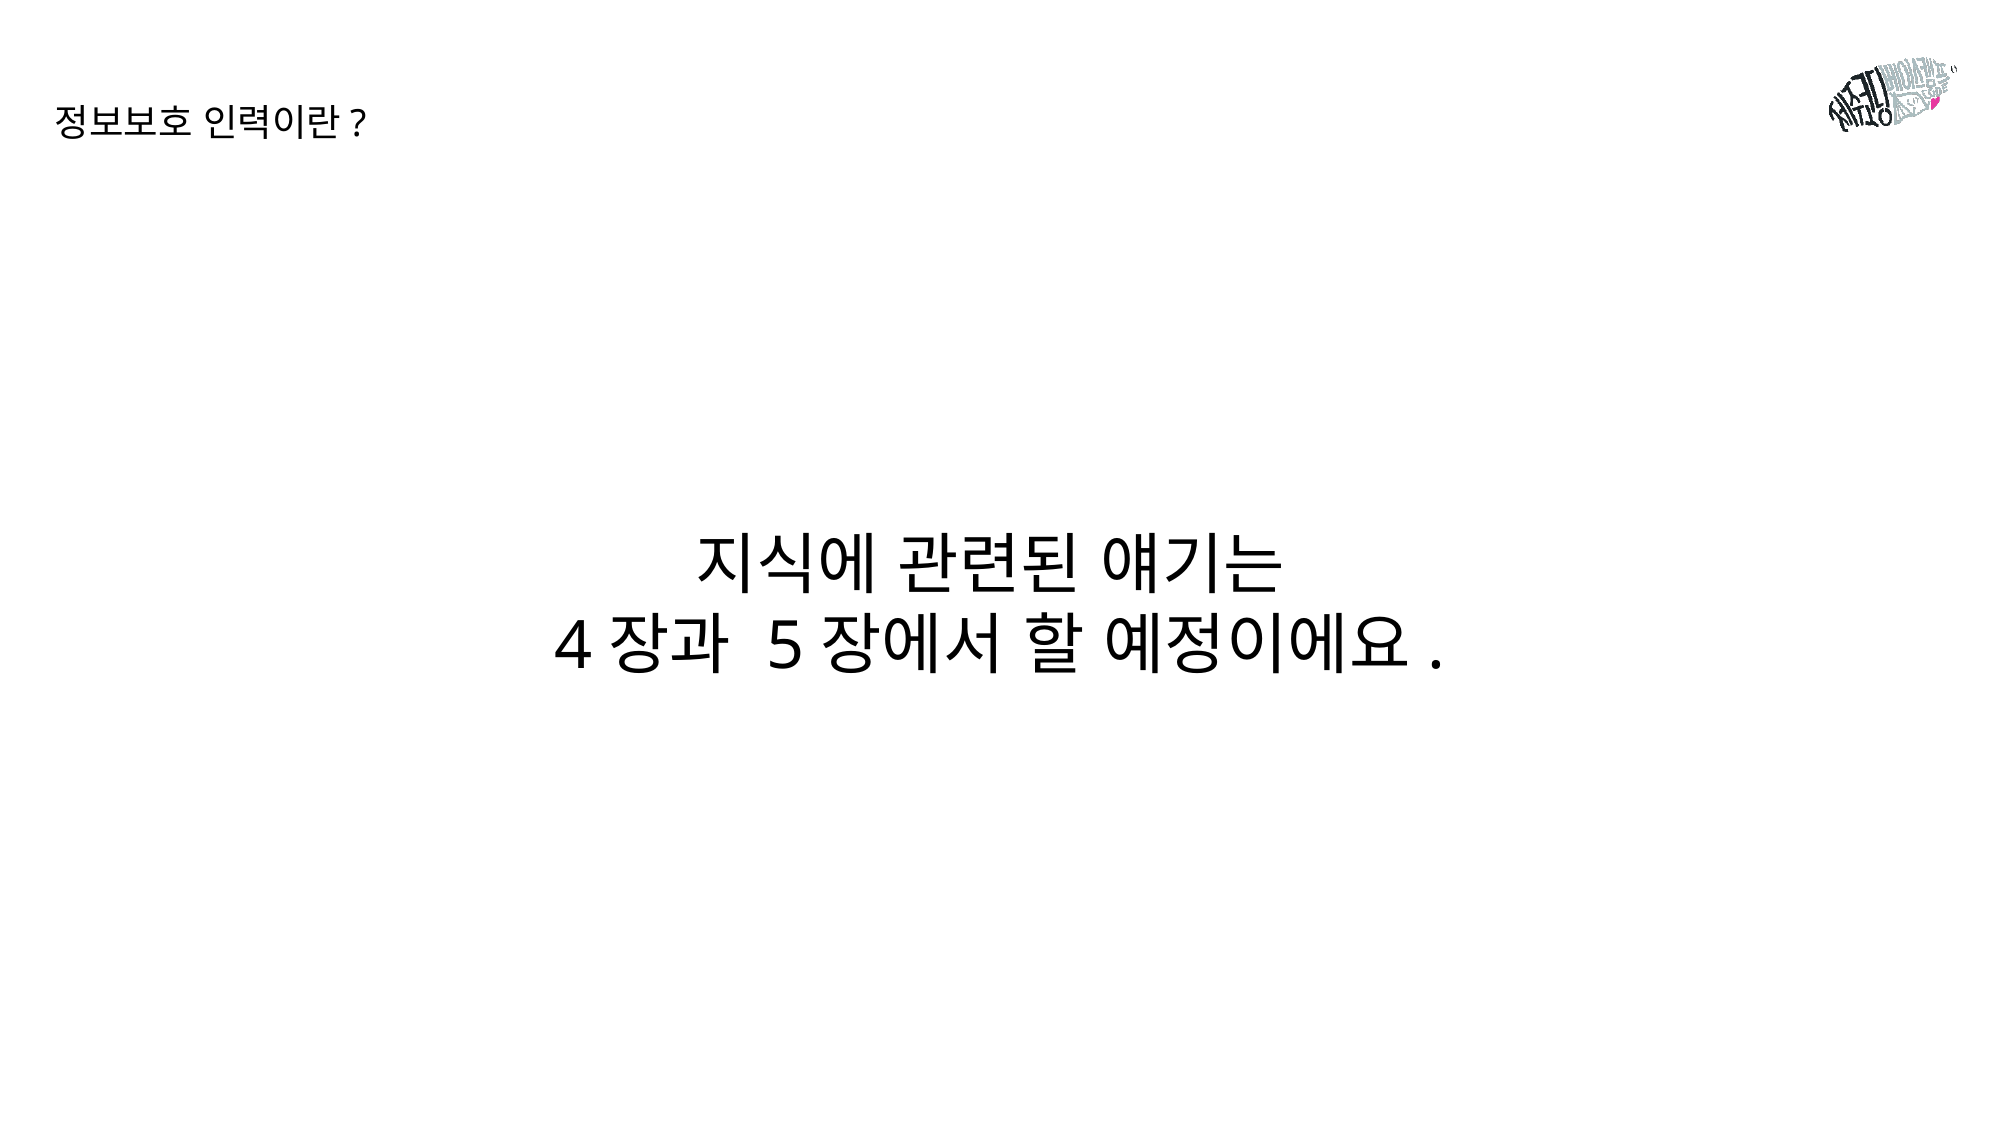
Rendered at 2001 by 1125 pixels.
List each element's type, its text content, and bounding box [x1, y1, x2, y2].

text_box 정보보호 인력이란? [39, 92, 382, 152]
text_box 지식에 관련된 얘기는 4장과 5장에서 할 예정이에요. [443, 514, 1557, 690]
picture [1829, 57, 1957, 133]
